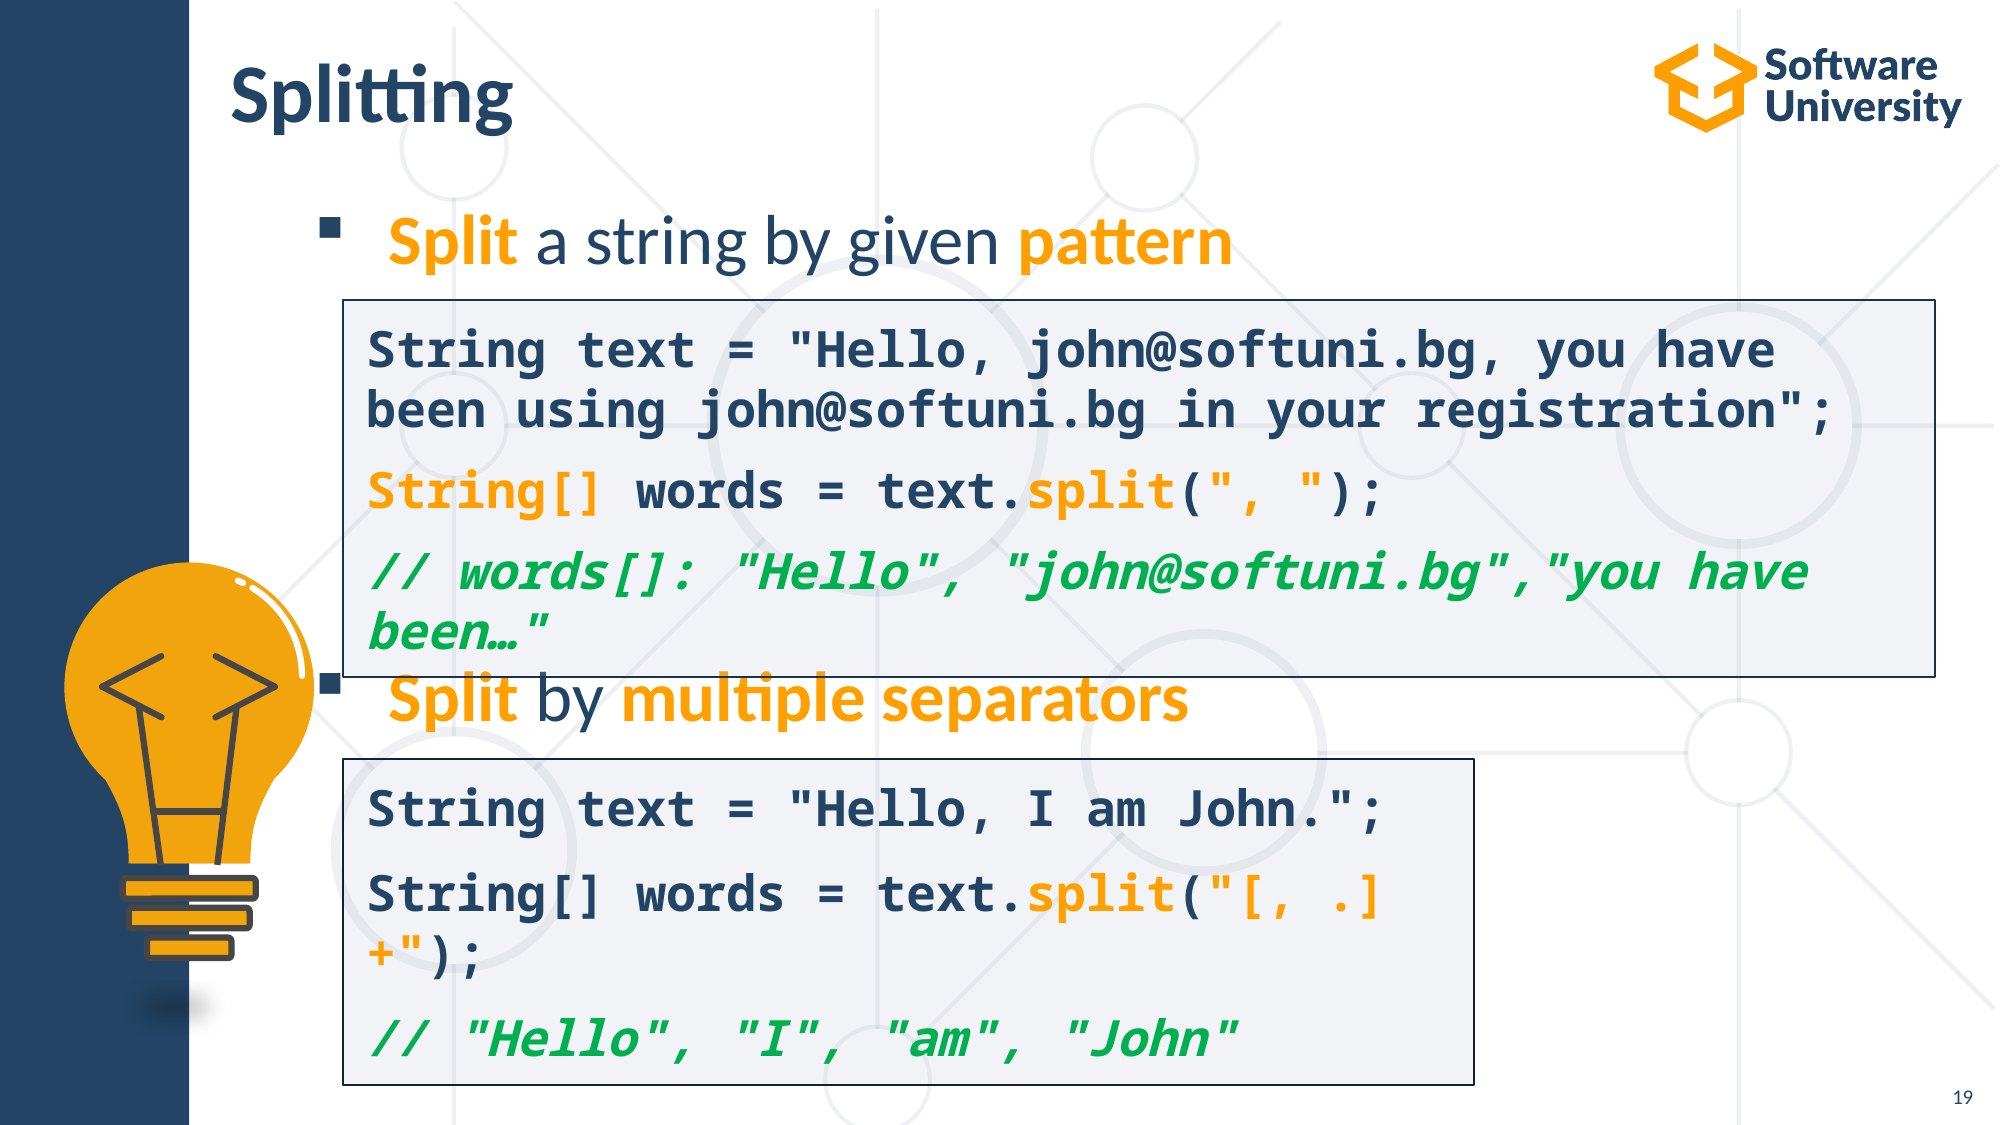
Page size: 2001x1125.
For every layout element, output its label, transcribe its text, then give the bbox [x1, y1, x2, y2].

text_box 19 [1927, 1067, 1989, 1117]
list Split a string by given pattern Split by multiple separators [295, 183, 1990, 1094]
text_box String text = "Hello, I am John."; String[] words = text.split("[, .]+"); // "Hello", "I", "am", "John" [342, 759, 1475, 1085]
picture [1641, 31, 1973, 145]
text_box String text = "Hello, john@softuni.bg, you have been using john@softuni.bg in your registration"; String[] words = text.split(", "); // words[]: "Hello", "john@softuni.bg","you have been…" [342, 300, 1935, 678]
title Splitting [212, 16, 1628, 162]
